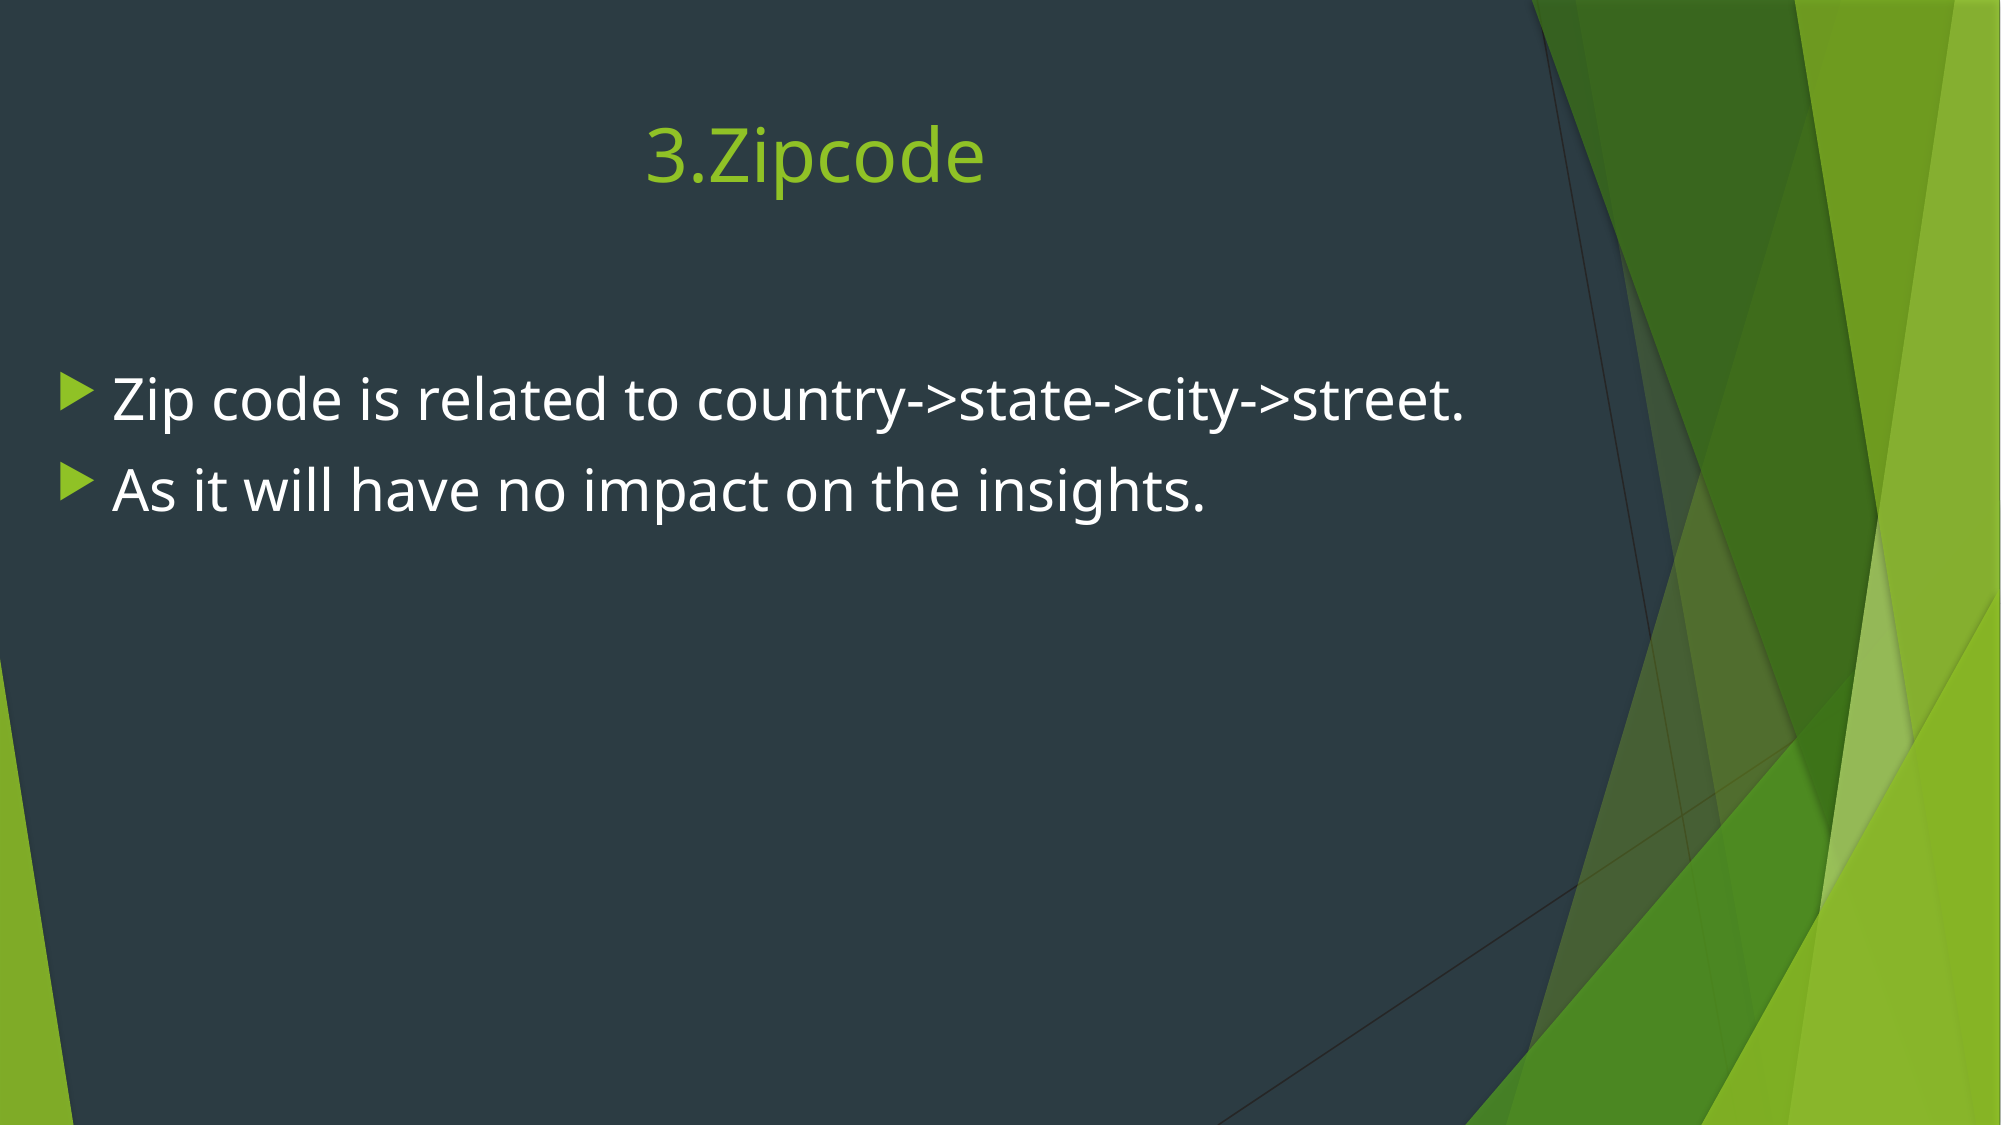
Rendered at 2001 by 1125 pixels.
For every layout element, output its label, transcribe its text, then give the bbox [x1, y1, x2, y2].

list Zip code is related to country->state->city->street. As it will have no impact on the insights. [41, 354, 1575, 605]
title 3.Zipcode [111, 99, 1522, 317]
